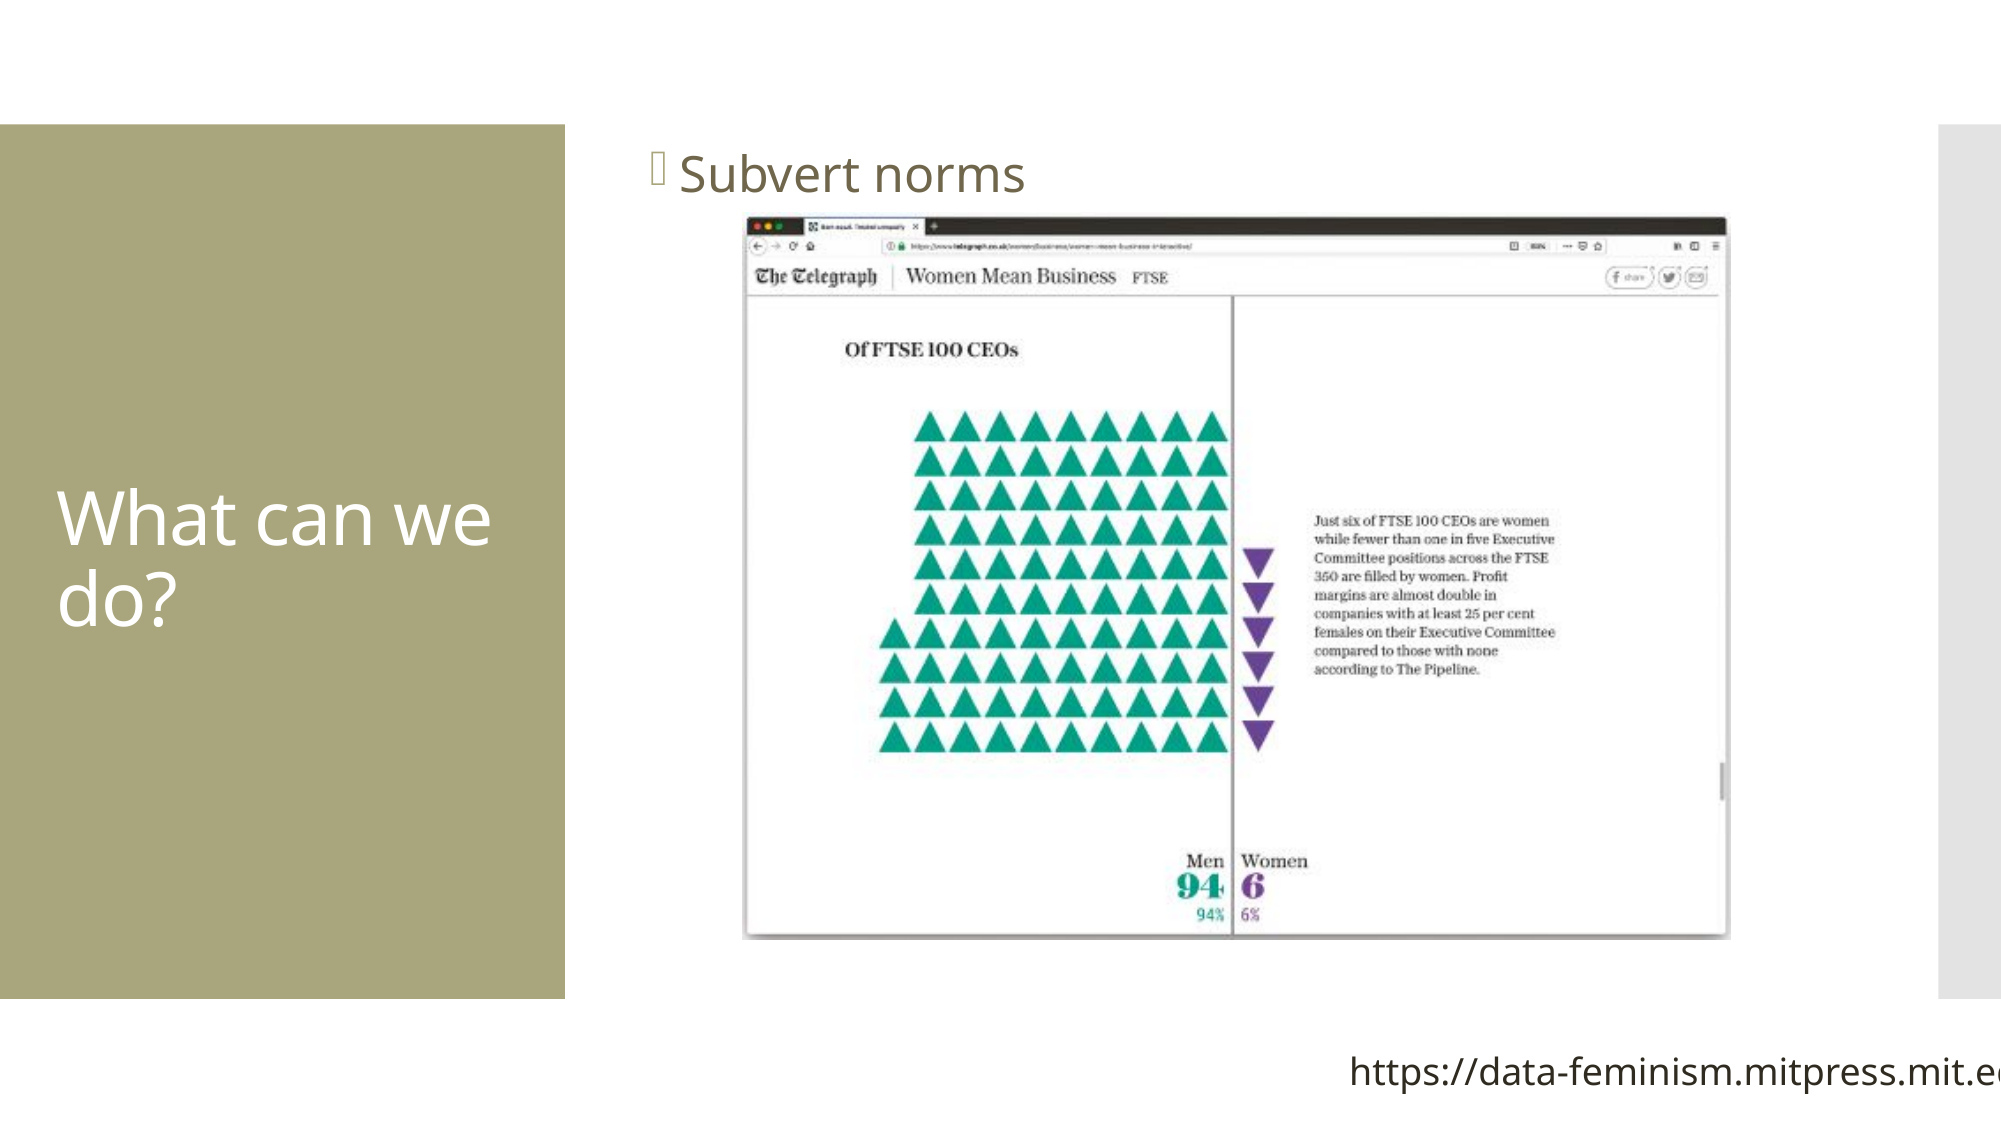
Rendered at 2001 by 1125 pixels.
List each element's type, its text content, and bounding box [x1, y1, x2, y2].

picture [742, 211, 1731, 940]
title What can we do? [41, 184, 525, 940]
text_box https://data-feminism.mitpress.mit.edu/ [1334, 1040, 2000, 1100]
list Subvert norms [634, 141, 1885, 982]
